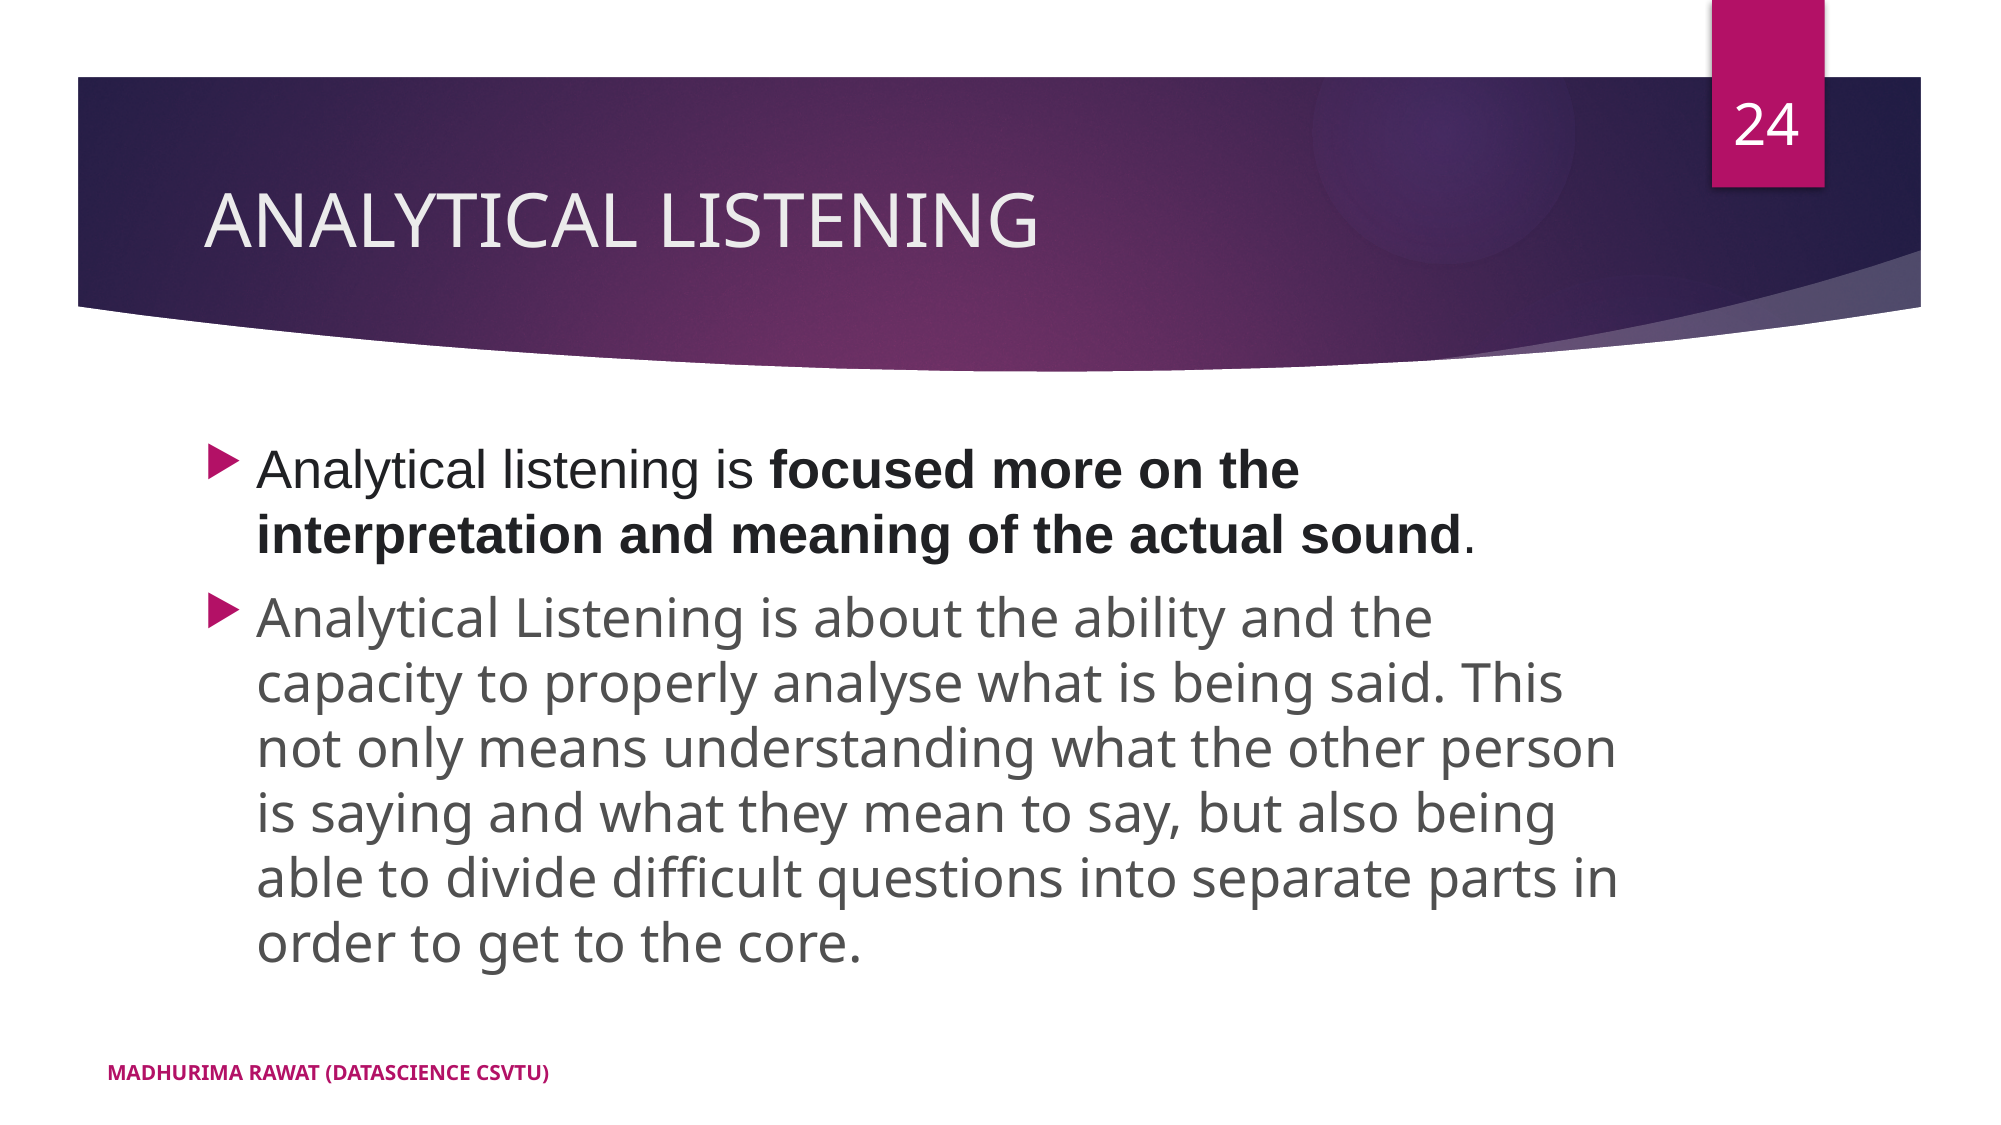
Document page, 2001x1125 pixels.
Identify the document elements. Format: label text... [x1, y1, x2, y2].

title ANALYTICAL LISTENING [189, 159, 1627, 276]
list Analytical listening is focused more on the interpretation and meaning of the actual sound. Analytical Listening is about the ability and the capacity to properly analyse what is being said. This not only means understanding what the other person is saying and what they mean to say, but also being able to divide difficult questions into separate parts in order to get to the core. [189, 427, 1638, 988]
footer MADHURIMA RAWAT (DATASCIENCE CSVTU) [92, 1048, 726, 1099]
slide_number 24 [1698, 48, 1836, 175]
